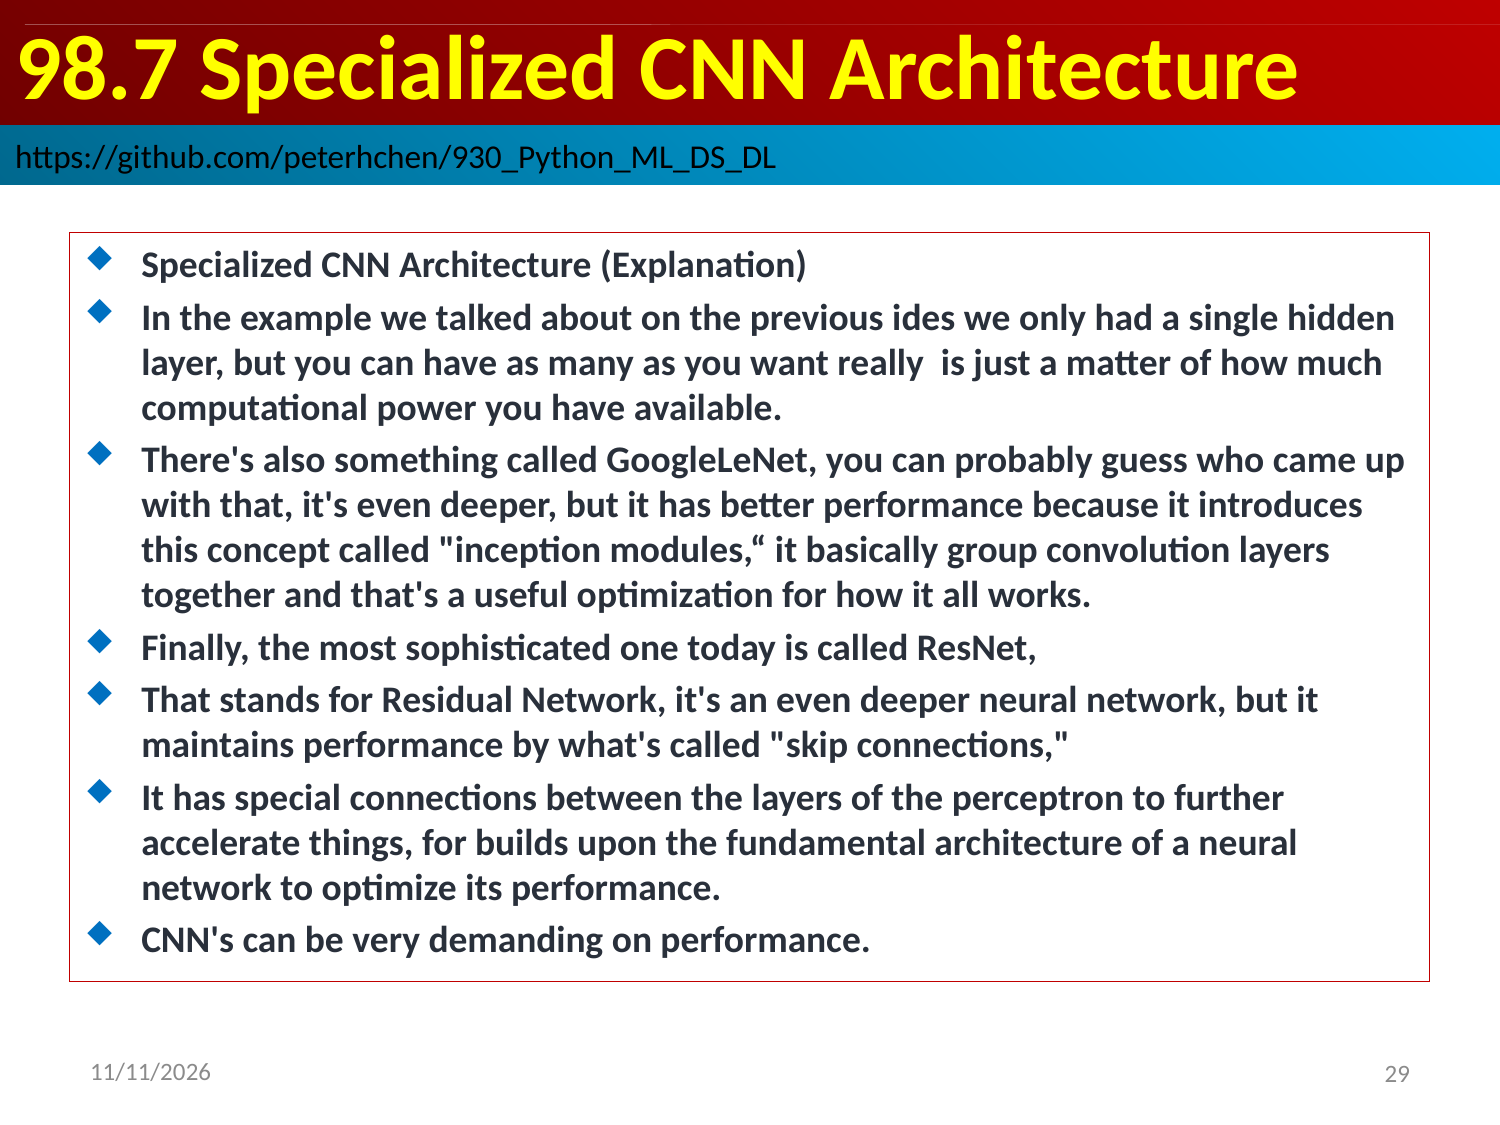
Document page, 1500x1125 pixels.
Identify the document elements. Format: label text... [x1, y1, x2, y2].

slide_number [75, 1040, 425, 1101]
subtitle Specialized CNN Architecture (Explanation) In the example we talked about on the previous ides we only had a single hidden layer, but you can have as many as you want really is just a matter of how much computational power you have available. There's also something called GoogleLeNet, you can probably guess who came up with that, it's even deeper, but it has better performance because it introduces this concept called "inception modules,“ it basically group convolution layers together and that's a useful optimization for how it all works. Finally, the most sophisticated one today is called ResNet, That stands for Residual Network, it's an even deeper neural network, but it maintains performance by what's called "skip connections," It has special connections between the layers of the perceptron to further accelerate things, for builds upon the fundamental architecture of a neural network to optimize its performance. CNN's can be very demanding on performance. [69, 232, 1430, 982]
slide_number 29 [1074, 1042, 1425, 1103]
text_box https://github.com/peterhchen/930_Python_ML_DS_DL [0, 125, 1500, 185]
title 98.7 Specialized CNN Architecture [0, 0, 1500, 125]
